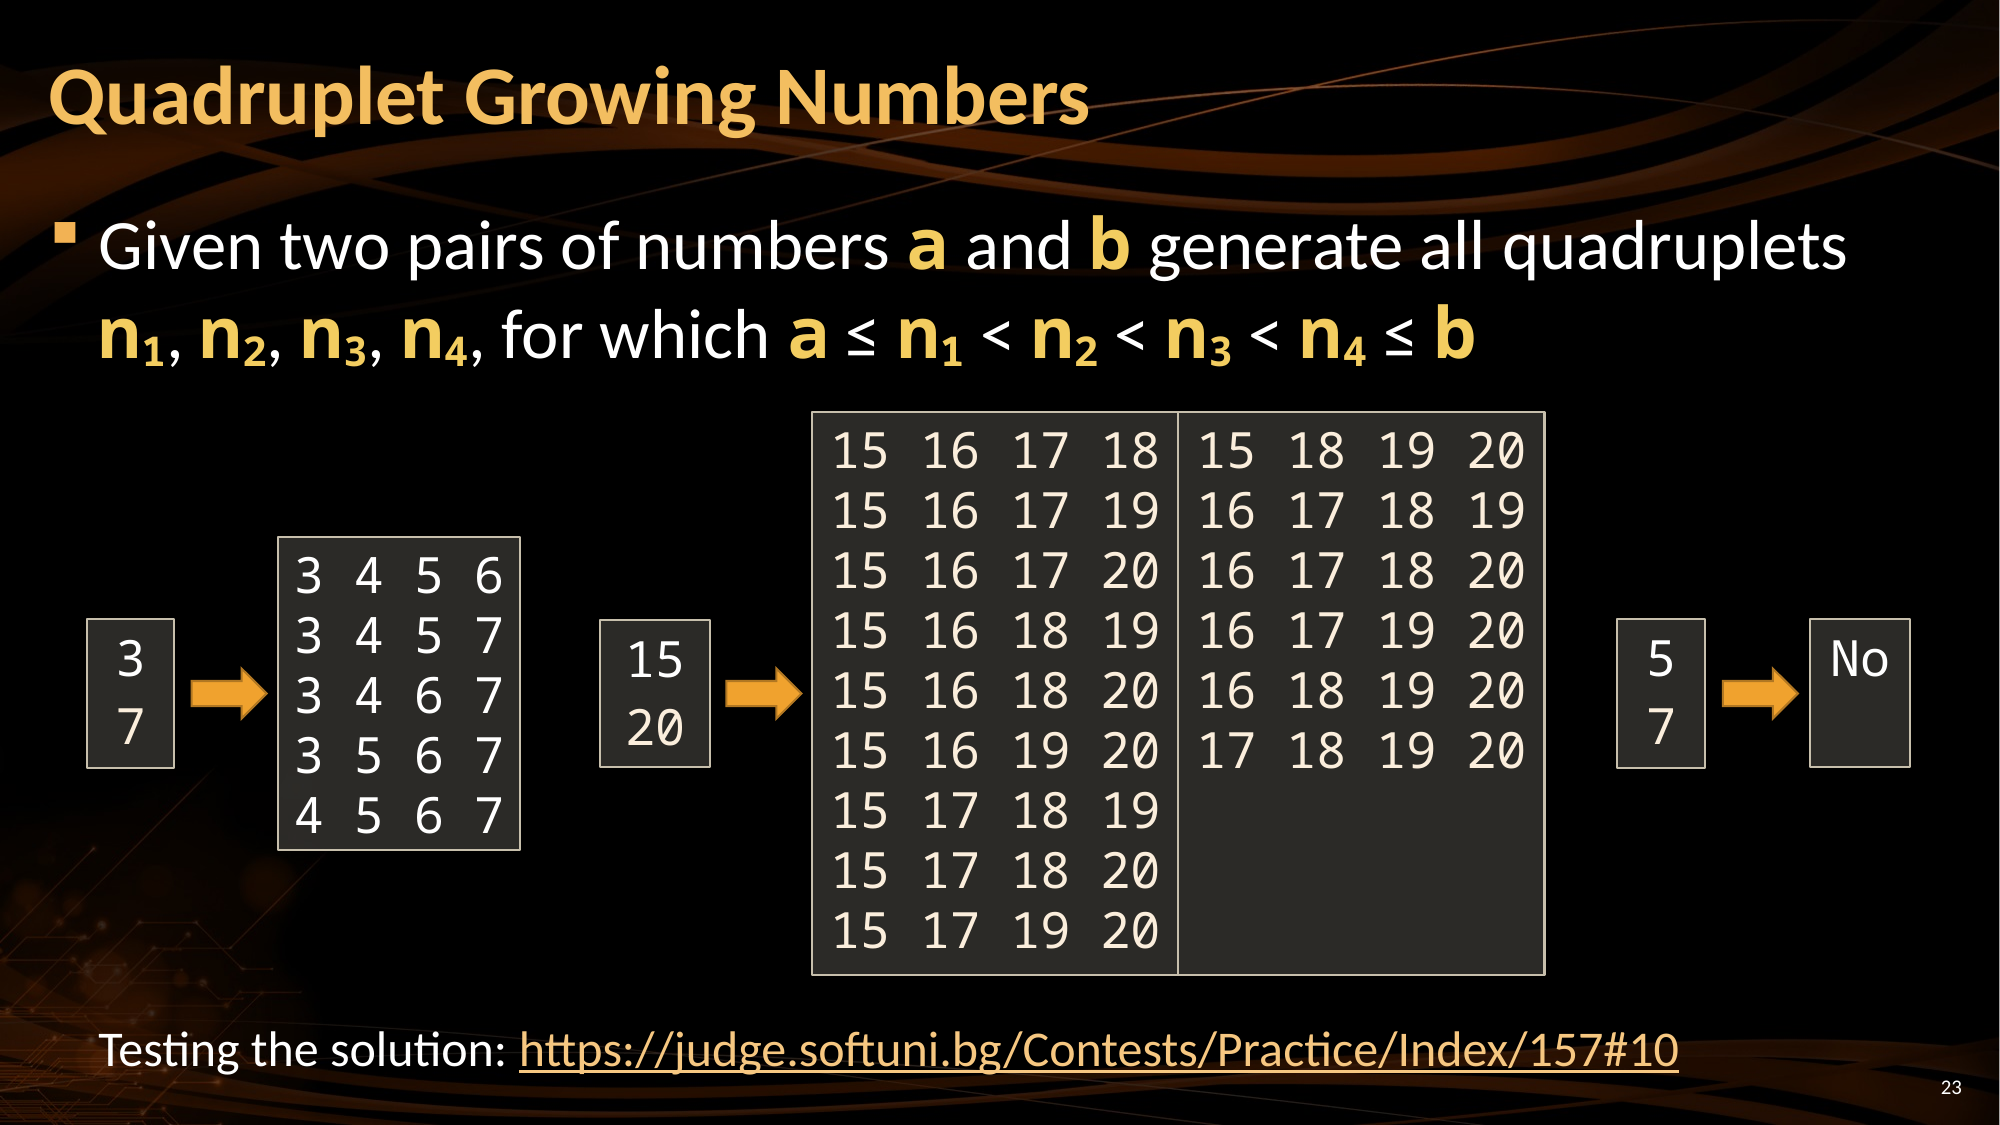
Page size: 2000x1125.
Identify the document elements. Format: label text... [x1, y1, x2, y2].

text_box No [1810, 618, 1910, 767]
text_box [1721, 666, 1800, 722]
text_box [725, 666, 803, 722]
list Given two pairs of numbers a and b generate all quadruplets n1, n2, n3, n4, for which a ≤ n1 < n2 < n3 < n4 ≤ b [31, 188, 1968, 1103]
text_box 3 7 [86, 618, 175, 769]
title Quadruplet Growing Numbers [30, 6, 1602, 189]
picture [0, 0, 2000, 1125]
text_box 15 16 17 18 15 16 17 19 15 16 17 20 15 16 18 19 15 16 18 20 15 16 19 20 15 17 18 19 15 17 18 20 15 17 19 20 [812, 411, 1178, 975]
text_box 5 7 [1617, 618, 1705, 769]
text_box [190, 666, 269, 722]
text_box 15 18 19 20 16 17 18 19 16 17 18 20 16 17 19 20 16 18 19 20 17 18 19 20 [1178, 411, 1545, 975]
text_box 3 4 5 6 3 4 5 7 3 4 6 7 3 5 6 7 4 5 6 7 [277, 536, 521, 850]
text_box 15 20 [599, 619, 711, 767]
text_box Testing the solution: https://judge.softuni.bg/Contests/Practice/Index/157#10 [83, 1009, 1900, 1085]
